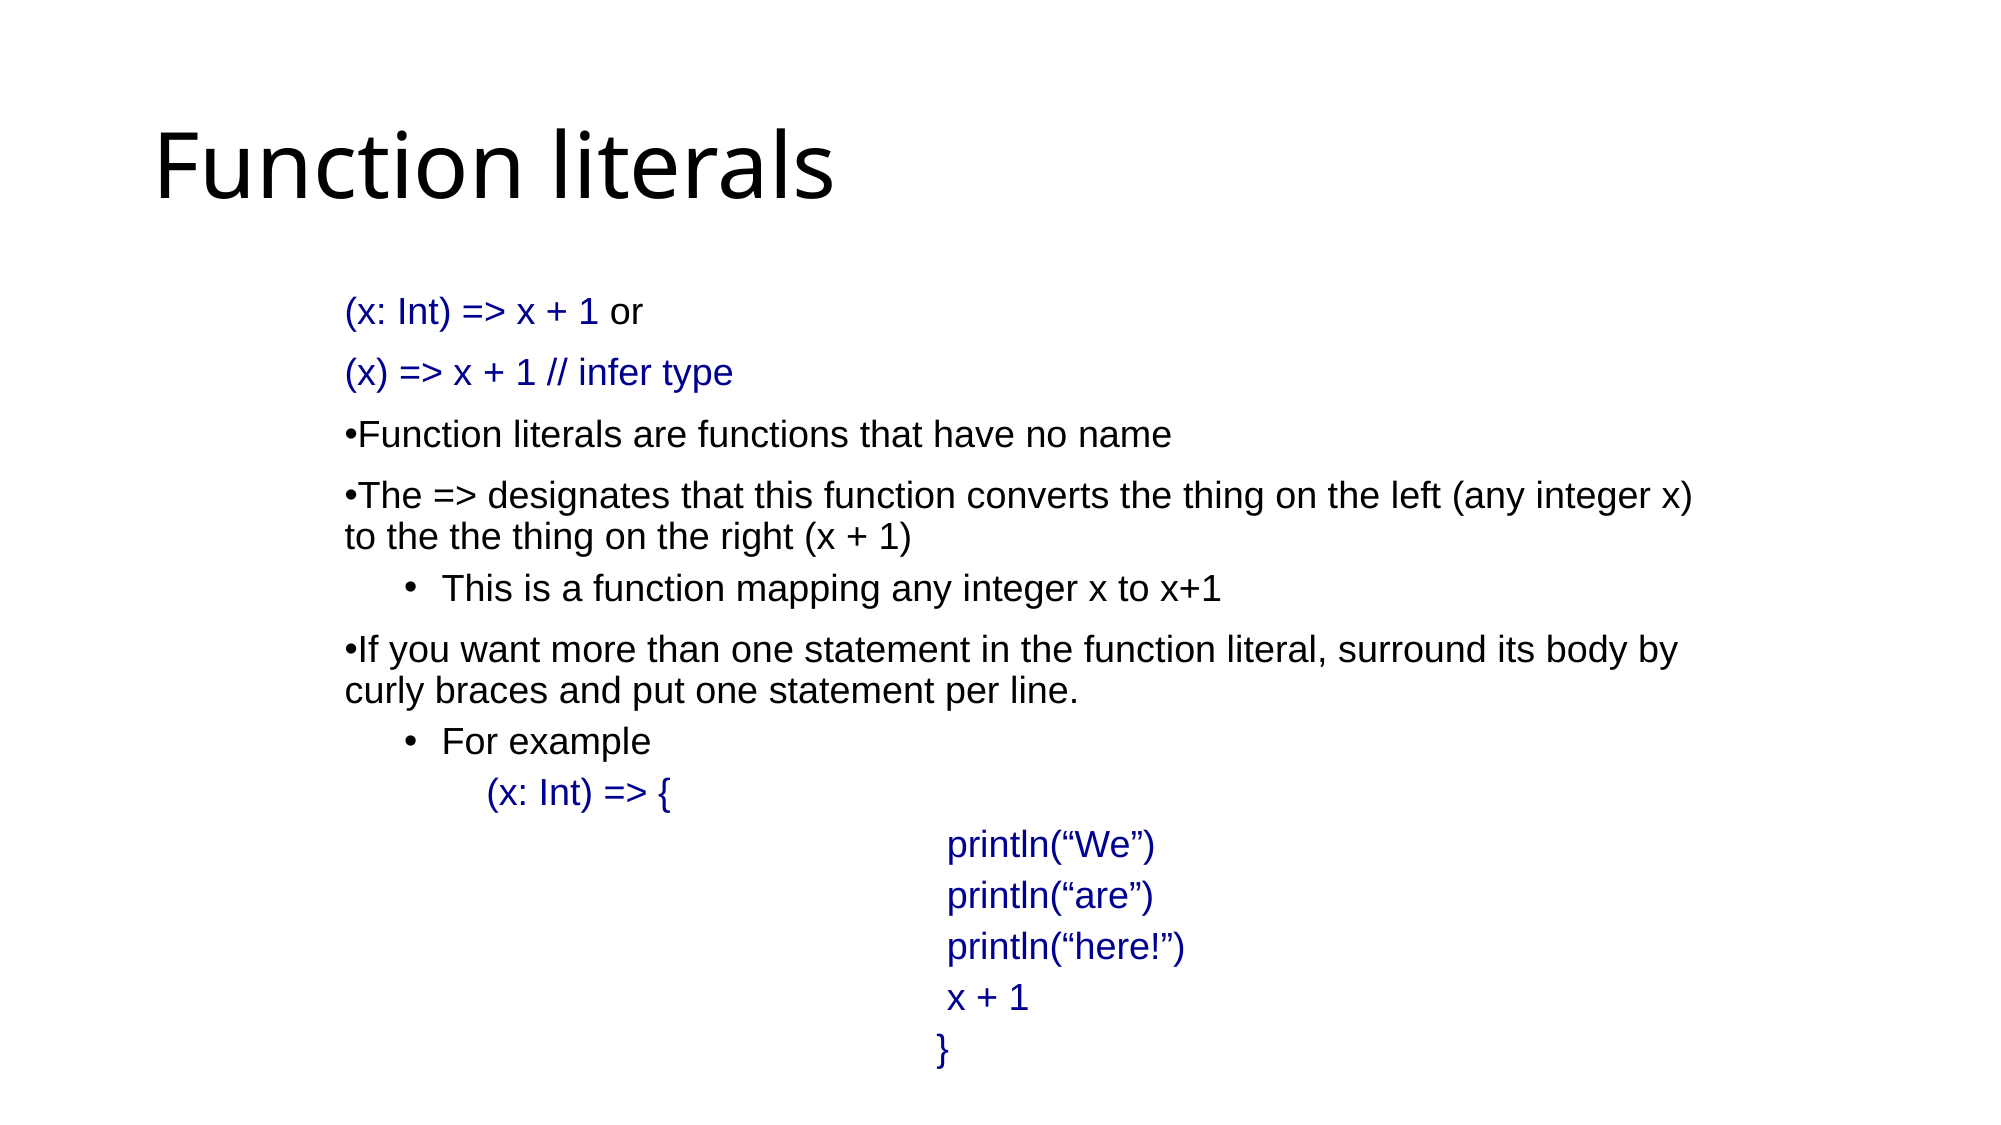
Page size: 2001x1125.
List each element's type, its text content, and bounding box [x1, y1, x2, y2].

title Function literals [137, 59, 1863, 278]
list (x: Int) => x + 1 or (x) => x + 1 // infer type Function literals are functions that have no name The => designates that this function converts the thing on the left (any integer x) to the the thing on the right (x + 1) This is a function mapping any integer x to x+1 If you want more than one statement in the function literal, surround its body by curly braces and put one statement per line. For example (x: Int) => { println(“We”) println(“are”) println(“here!”) x + 1 } [314, 283, 1732, 1092]
